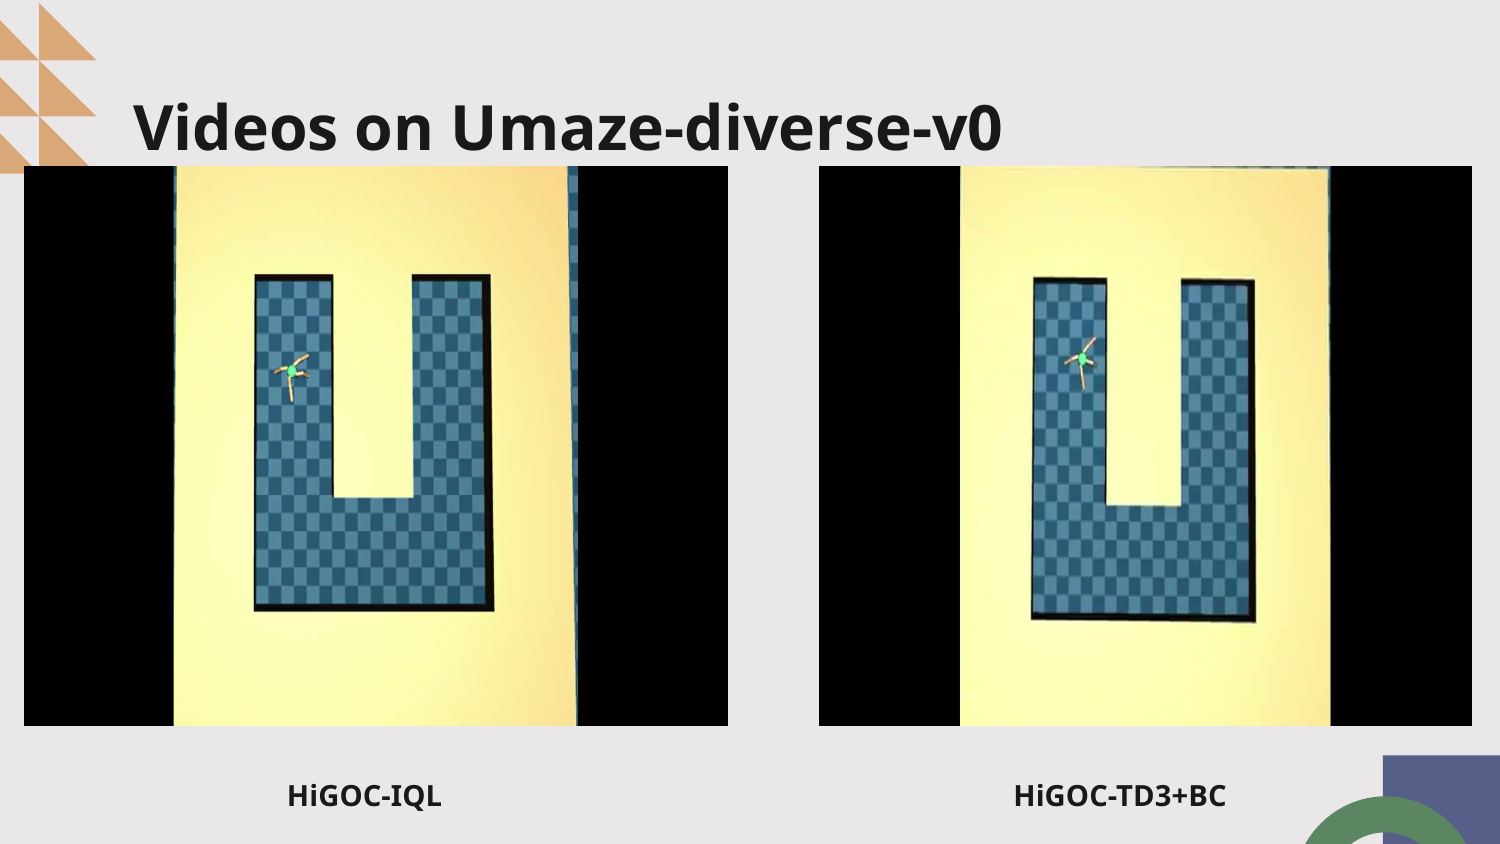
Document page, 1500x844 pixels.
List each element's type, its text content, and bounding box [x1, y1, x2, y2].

text_box HiGOC-TD3+BC [953, 761, 1287, 818]
title Videos on Umaze-diverse-v0 [118, 72, 1382, 167]
text_box HiGOC-IQL [197, 761, 532, 818]
picture [818, 166, 1472, 726]
picture [24, 166, 728, 726]
